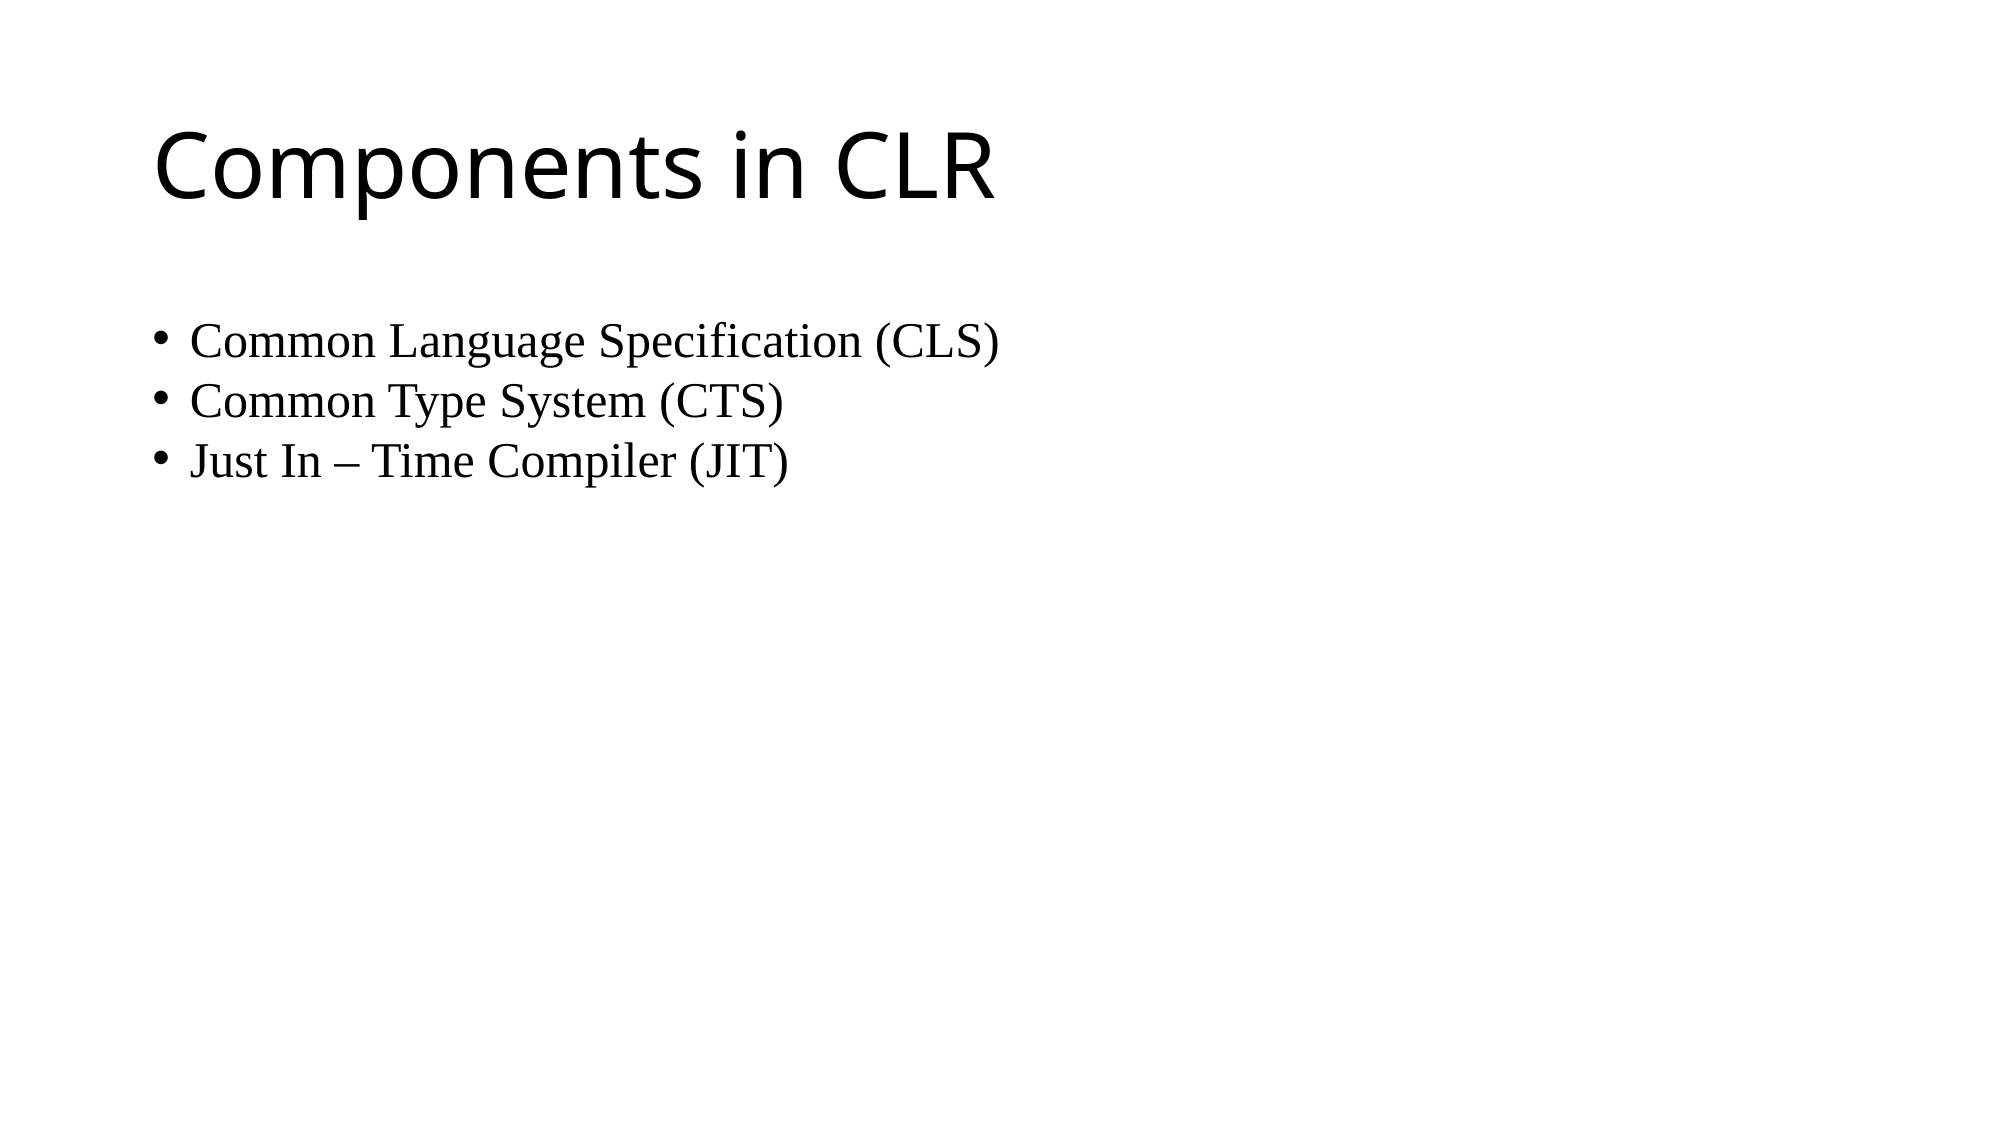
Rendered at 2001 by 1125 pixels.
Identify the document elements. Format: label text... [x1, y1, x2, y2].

list Common Language Specification (CLS) Common Type System (CTS) Just In – Time Compiler (JIT) [137, 299, 1863, 1014]
title Components in CLR [137, 59, 1863, 278]
